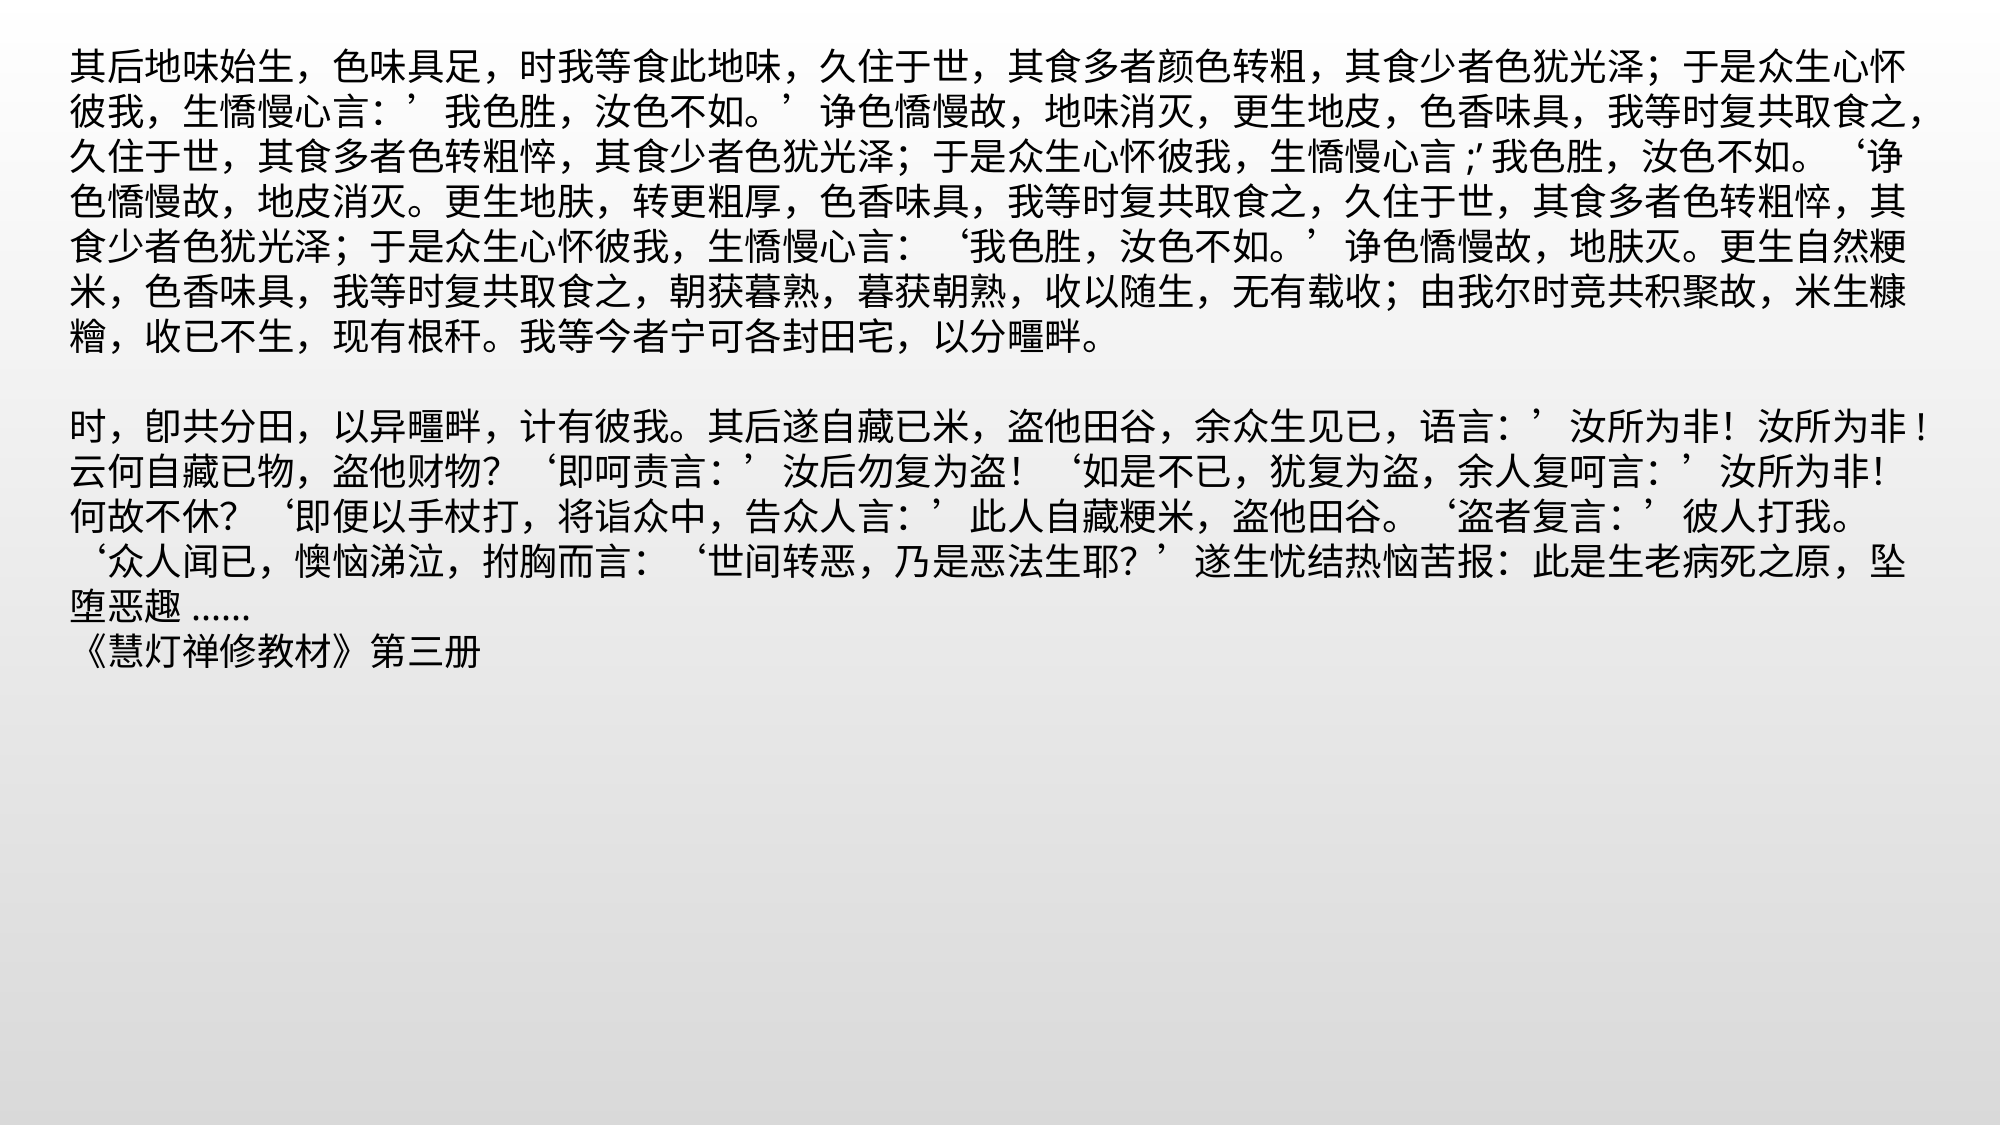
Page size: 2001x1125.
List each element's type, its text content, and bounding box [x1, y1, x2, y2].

text_box 其后地味始生，色味具足，时我等食此地味，久住于世，其食多者颜色转粗，其食少者色犹光泽；于是众生心怀彼我，生憍慢心言：’我色胜，汝色不如。’诤色憍慢故，地味消灭，更生地皮，色香味具，我等时复共取食之，久住于世，其食多者色转粗悴，其食少者色犹光泽；于是众生心怀彼我，生憍慢心言;’我色胜，汝色不如。‘诤色憍慢故，地皮消灭。更生地肤，转更粗厚，色香味具，我等时复共取食之，久住于世，其食多者色转粗悴，其食少者色犹光泽；于是众生心怀彼我，生憍慢心言：‘我色胜，汝色不如。’诤色憍慢故，地肤灭。更生自然粳米，色香味具，我等时复共取食之，朝获暮熟，暮获朝熟，收以随生，无有载收；由我尔时竞共积聚故，米生糠糩，收已不生，现有根秆。我等今者宁可各封田宅，以分疅畔。 时，卽共分田，以异疅畔，计有彼我。其后遂自藏已米，盗他田谷，余众生见已，语言：’汝所为非！汝所为非!云何自藏已物，盗他财物？‘即呵责言：’汝后勿复为盗！‘如是不已，犹复为盗，余人复呵言：’汝所为非！何故不休？‘即便以手杖打，将诣众中，告众人言：’此人自藏粳米，盗他田谷。‘盗者复言：’彼人打我。‘众人闻已，懊恼涕泣，拊胸而言：‘世间转恶，乃是恶法生耶？’遂生忧结热恼苦报：此是生老病死之原，坠堕恶趣...... 《慧灯禅修教材》第三册 [54, 35, 1953, 1072]
